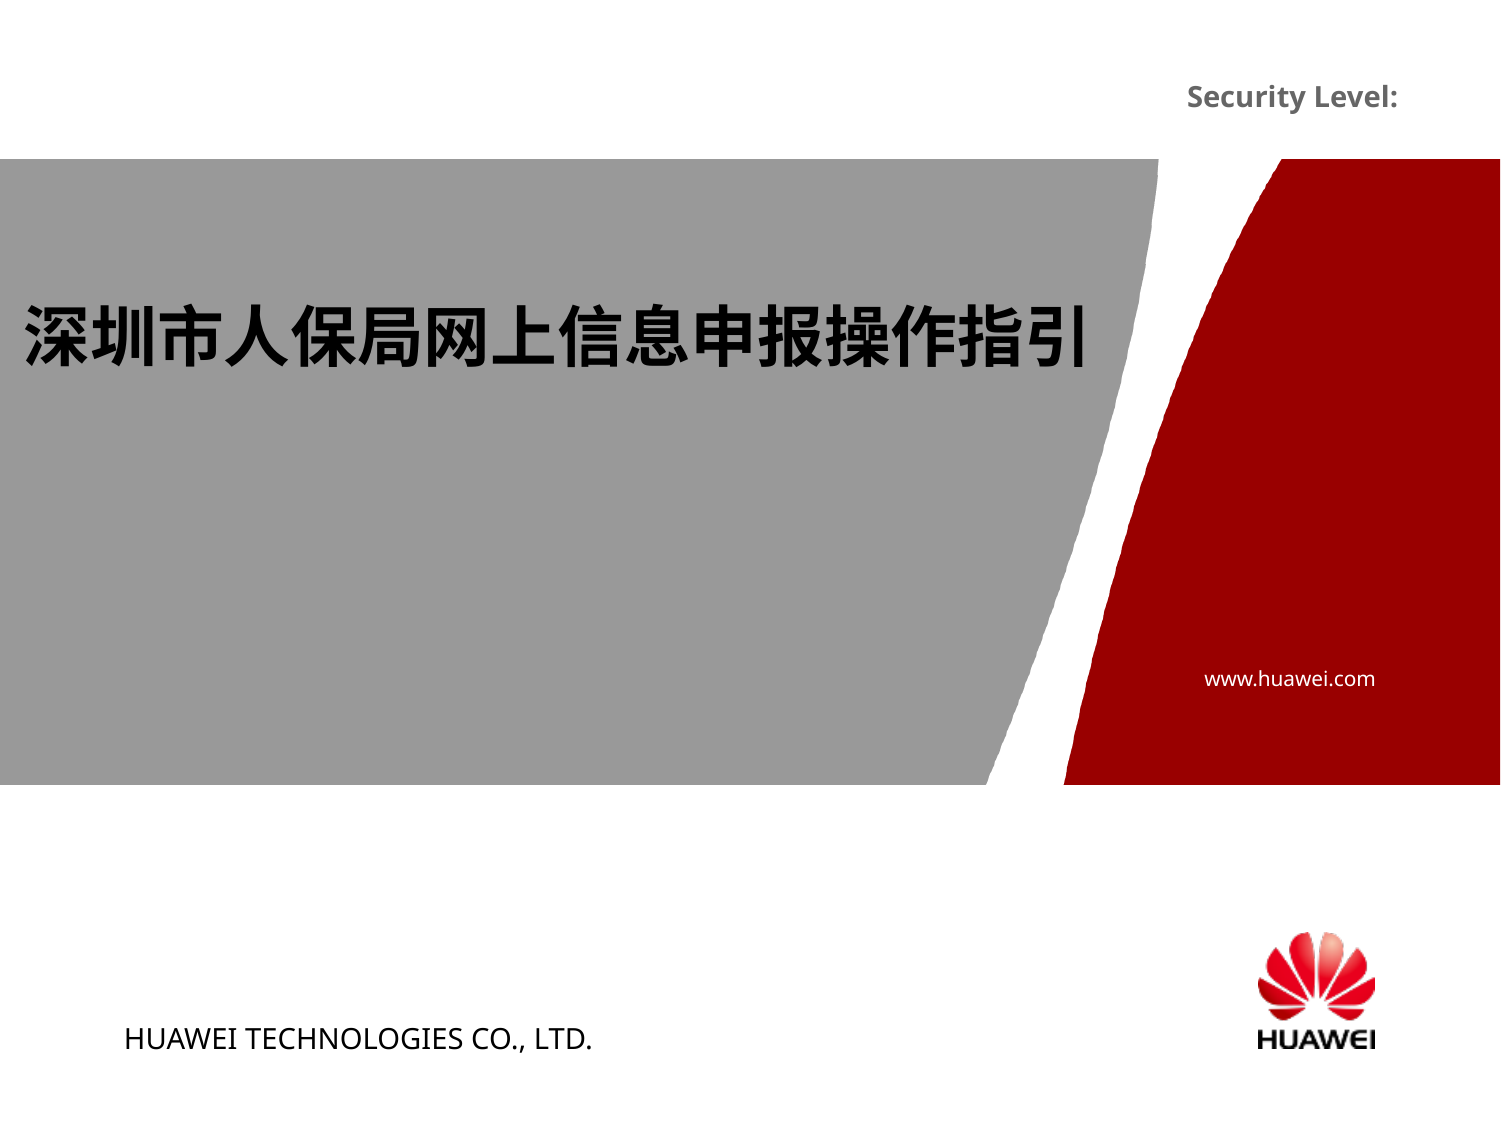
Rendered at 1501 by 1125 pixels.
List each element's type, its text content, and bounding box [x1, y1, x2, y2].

picture [1258, 932, 1375, 1049]
picture [0, 159, 1501, 785]
title 深圳市人保局网上信息申报操作指引 [23, 286, 1117, 463]
